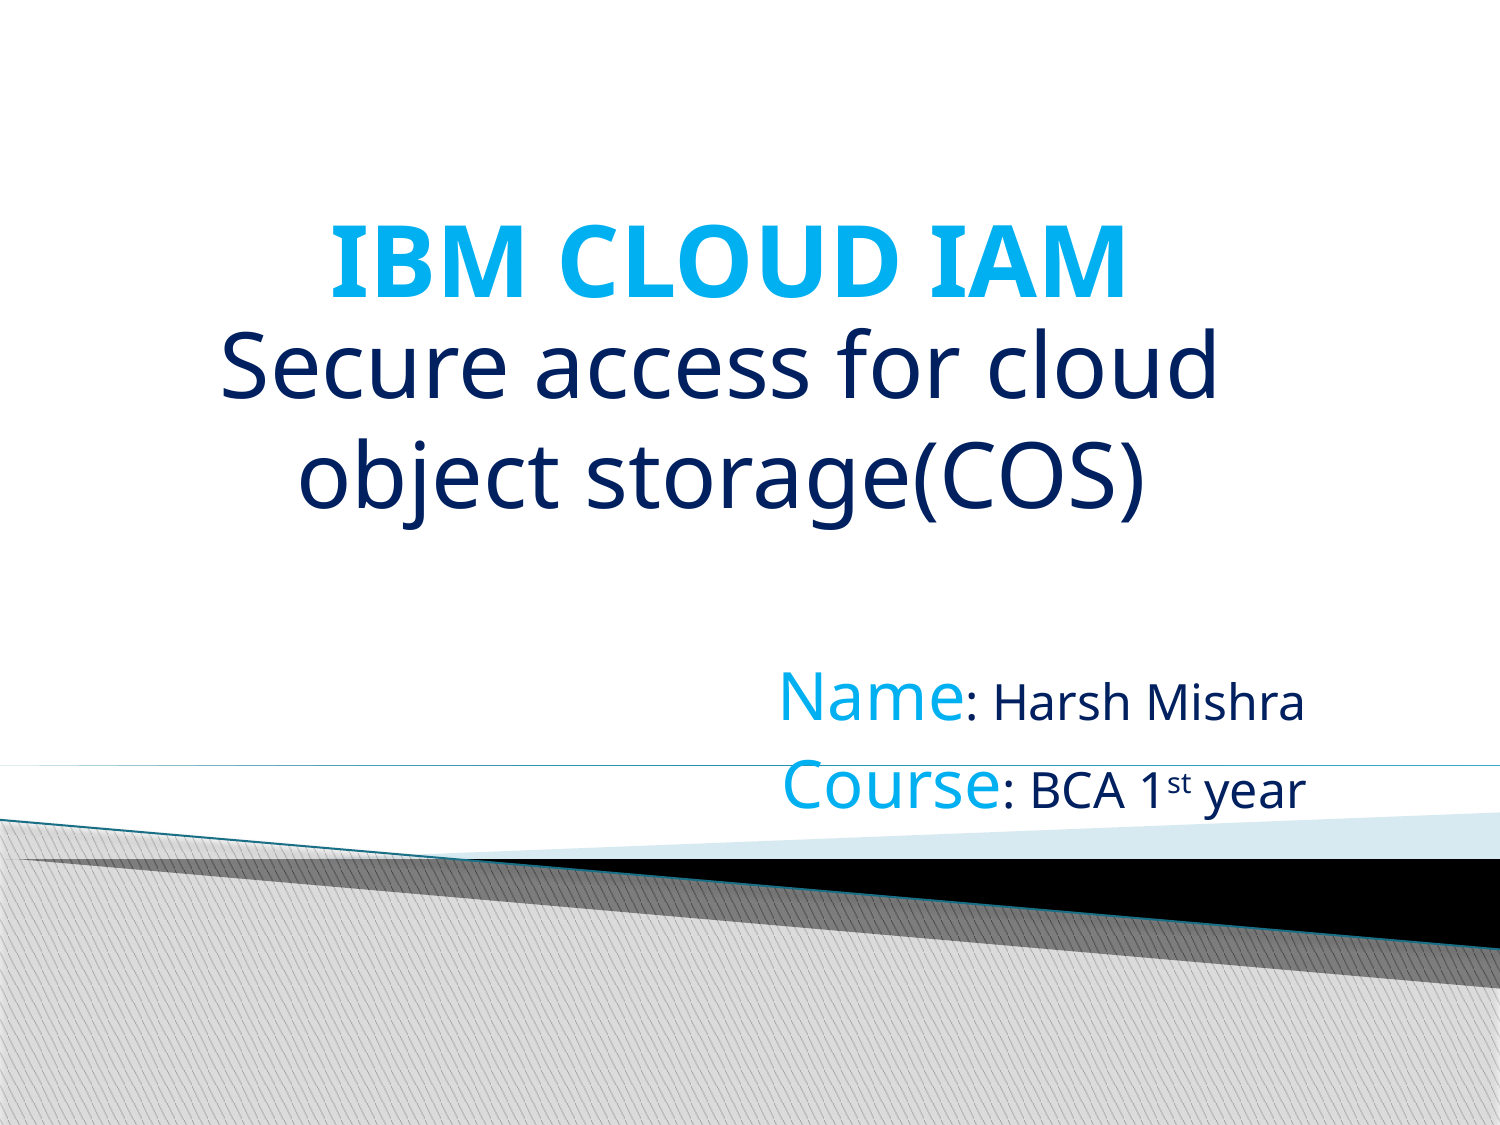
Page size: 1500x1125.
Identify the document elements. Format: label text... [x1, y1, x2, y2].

title IBM CLOUD IAM [150, 87, 1313, 299]
picture [5, 859, 1500, 989]
subtitle Secure access for cloud object storage(COS) Name: Harsh Mishra Course: BCA 1st year [127, 299, 1325, 550]
